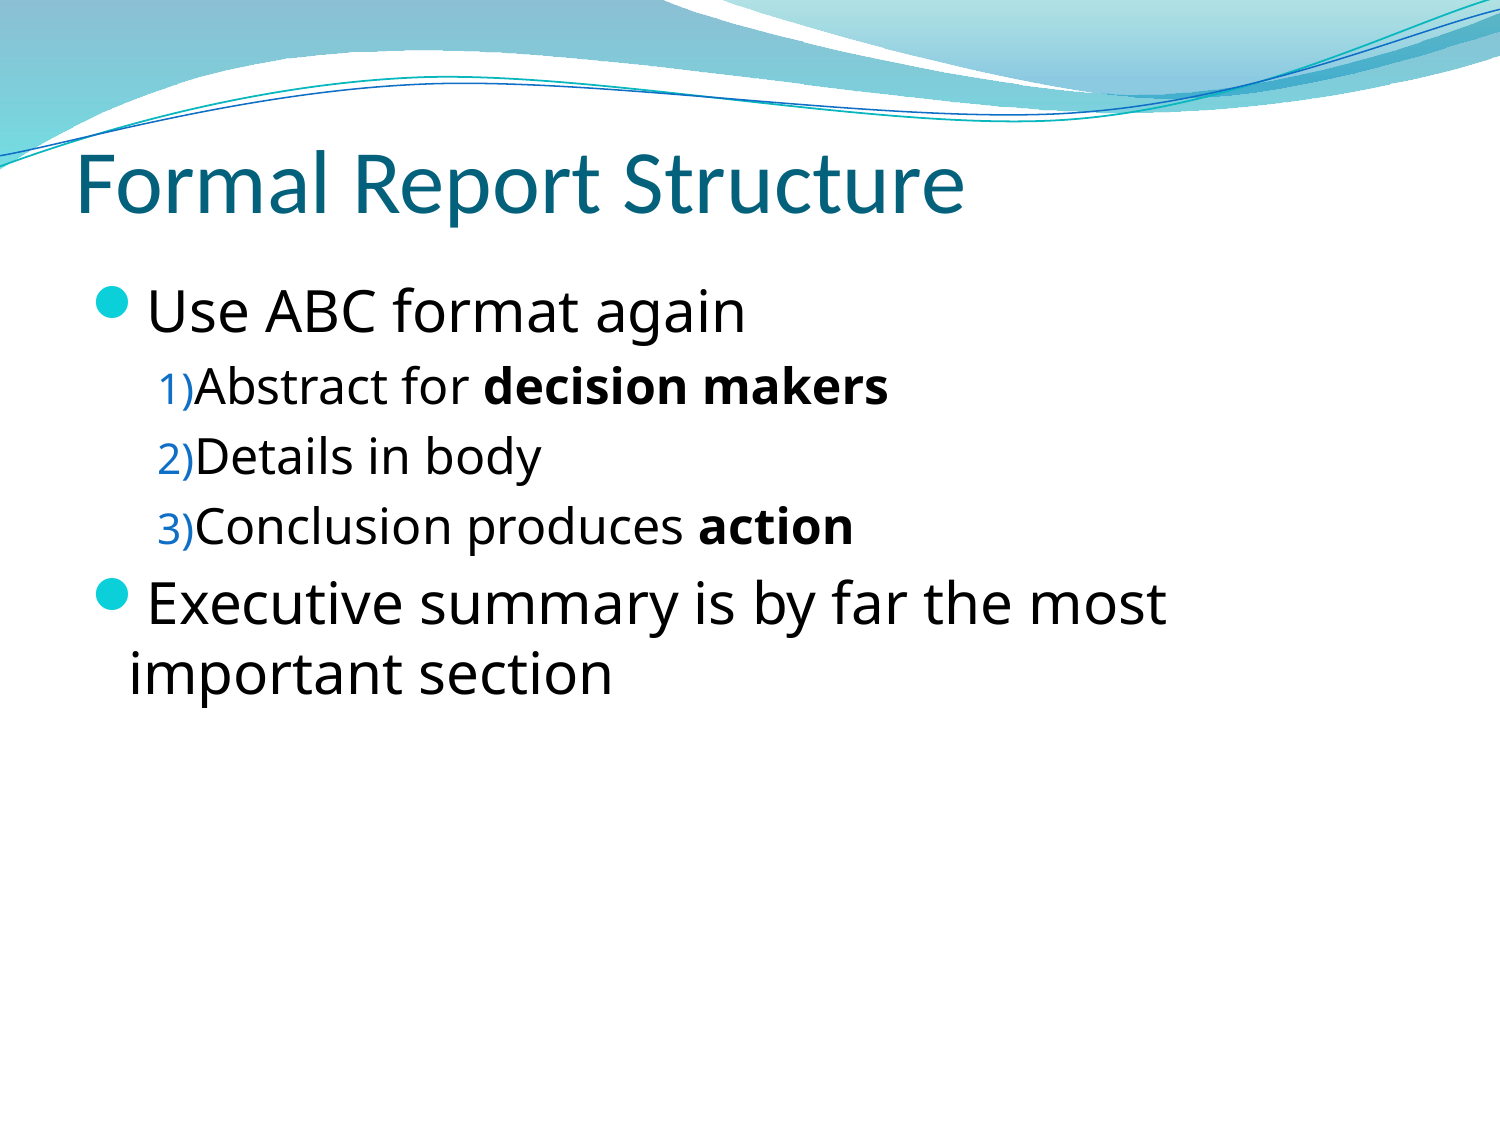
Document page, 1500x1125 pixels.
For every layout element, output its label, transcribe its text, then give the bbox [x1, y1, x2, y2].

list Use ABC format again Abstract for decision makers Details in body Conclusion produces action Executive summary is by far the most important section [76, 267, 1427, 1035]
title Formal Report Structure [75, 115, 1425, 232]
